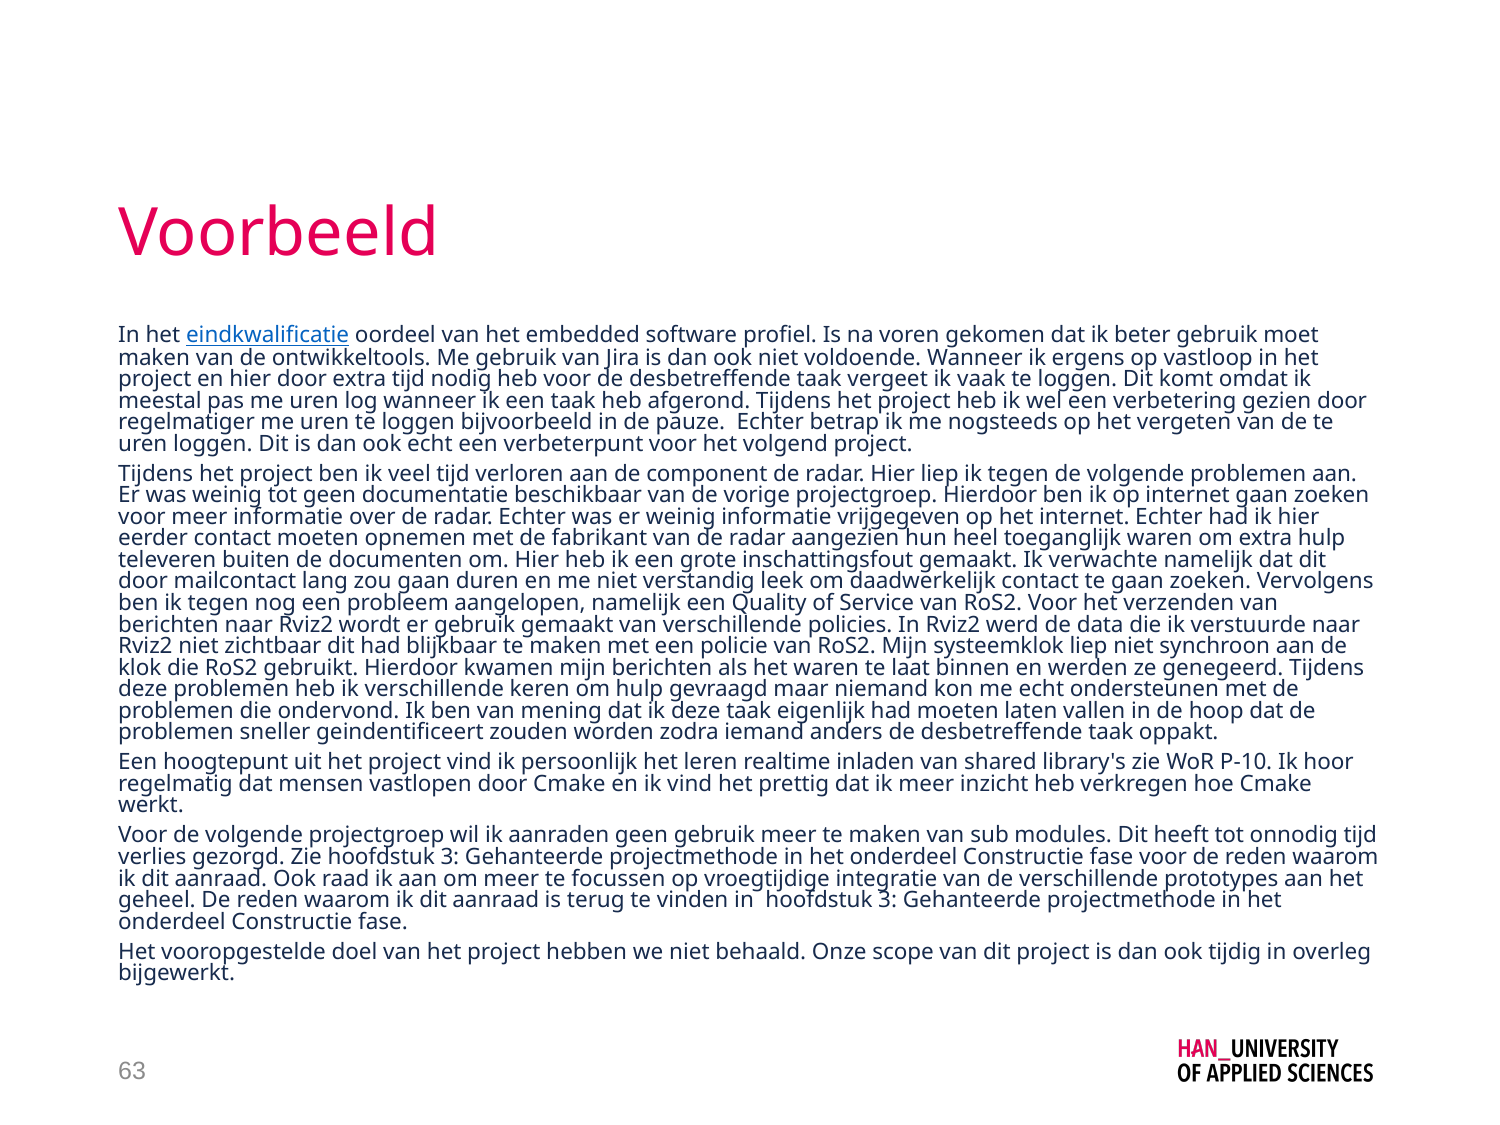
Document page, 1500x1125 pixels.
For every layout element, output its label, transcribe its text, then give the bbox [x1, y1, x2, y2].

list In het eindkwalificatie oordeel van het embedded software profiel. Is na voren gekomen dat ik beter gebruik moet maken van de ontwikkeltools. Me gebruik van Jira is dan ook niet voldoende. Wanneer ik ergens op vastloop in het project en hier door extra tijd nodig heb voor de desbetreffende taak vergeet ik vaak te loggen. Dit komt omdat ik meestal pas me uren log wanneer ik een taak heb afgerond. Tijdens het project heb ik wel een verbetering gezien door regelmatiger me uren te loggen bijvoorbeeld in de pauze. Echter betrap ik me nogsteeds op het vergeten van de te uren loggen. Dit is dan ook echt een verbeterpunt voor het volgend project. Tijdens het project ben ik veel tijd verloren aan de component de radar. Hier liep ik tegen de volgende problemen aan. Er was weinig tot geen documentatie beschikbaar van de vorige projectgroep. Hierdoor ben ik op internet gaan zoeken voor meer informatie over de radar. Echter was er weinig informatie vrijgegeven op het internet. Echter had ik hier eerder contact moeten opnemen met de fabrikant van de radar aangezien hun heel toeganglijk waren om extra hulp televeren buiten de documenten om. Hier heb ik een grote inschattingsfout gemaakt. Ik verwachte namelijk dat dit door mailcontact lang zou gaan duren en me niet verstandig leek om daadwerkelijk contact te gaan zoeken. Vervolgens ben ik tegen nog een probleem aangelopen, namelijk een Quality of Service van RoS2. Voor het verzenden van berichten naar Rviz2 wordt er gebruik gemaakt van verschillende policies. In Rviz2 werd de data die ik verstuurde naar Rviz2 niet zichtbaar dit had blijkbaar te maken met een policie van RoS2. Mijn systeemklok liep niet synchroon aan de klok die RoS2 gebruikt. Hierdoor kwamen mijn berichten als het waren te laat binnen en werden ze genegeerd. Tijdens deze problemen heb ik verschillende keren om hulp gevraagd maar niemand kon me echt ondersteunen met de problemen die ondervond. Ik ben van mening dat ik deze taak eigenlijk had moeten laten vallen in de hoop dat de problemen sneller geindentificeert zouden worden zodra iemand anders de desbetreffende taak oppakt. Een hoogtepunt uit het project vind ik persoonlijk het leren realtime inladen van shared library's zie WoR P-10. Ik hoor regelmatig dat mensen vastlopen door Cmake en ik vind het prettig dat ik meer inzicht heb verkregen hoe Cmake werkt. Voor de volgende projectgroep wil ik aanraden geen gebruik meer te maken van sub modules. Dit heeft tot onnodig tijd verlies gezorgd. Zie hoofdstuk 3: Gehanteerde projectmethode in het onderdeel Constructie fase voor de reden waarom ik dit aanraad. Ook raad ik aan om meer te focussen op vroegtijdige integratie van de verschillende prototypes aan het geheel. De reden waarom ik dit aanraad is terug te vinden in hoofdstuk 3: Gehanteerde projectmethode in het onderdeel Constructie fase. Het vooropgestelde doel van het project hebben we niet behaald. Onze scope van dit project is dan ook tijdig in overleg bijgewerkt. [103, 315, 1397, 1015]
title Voorbeeld [103, 59, 1397, 278]
picture [1172, 1021, 1396, 1119]
slide_number 63 [103, 1039, 441, 1100]
